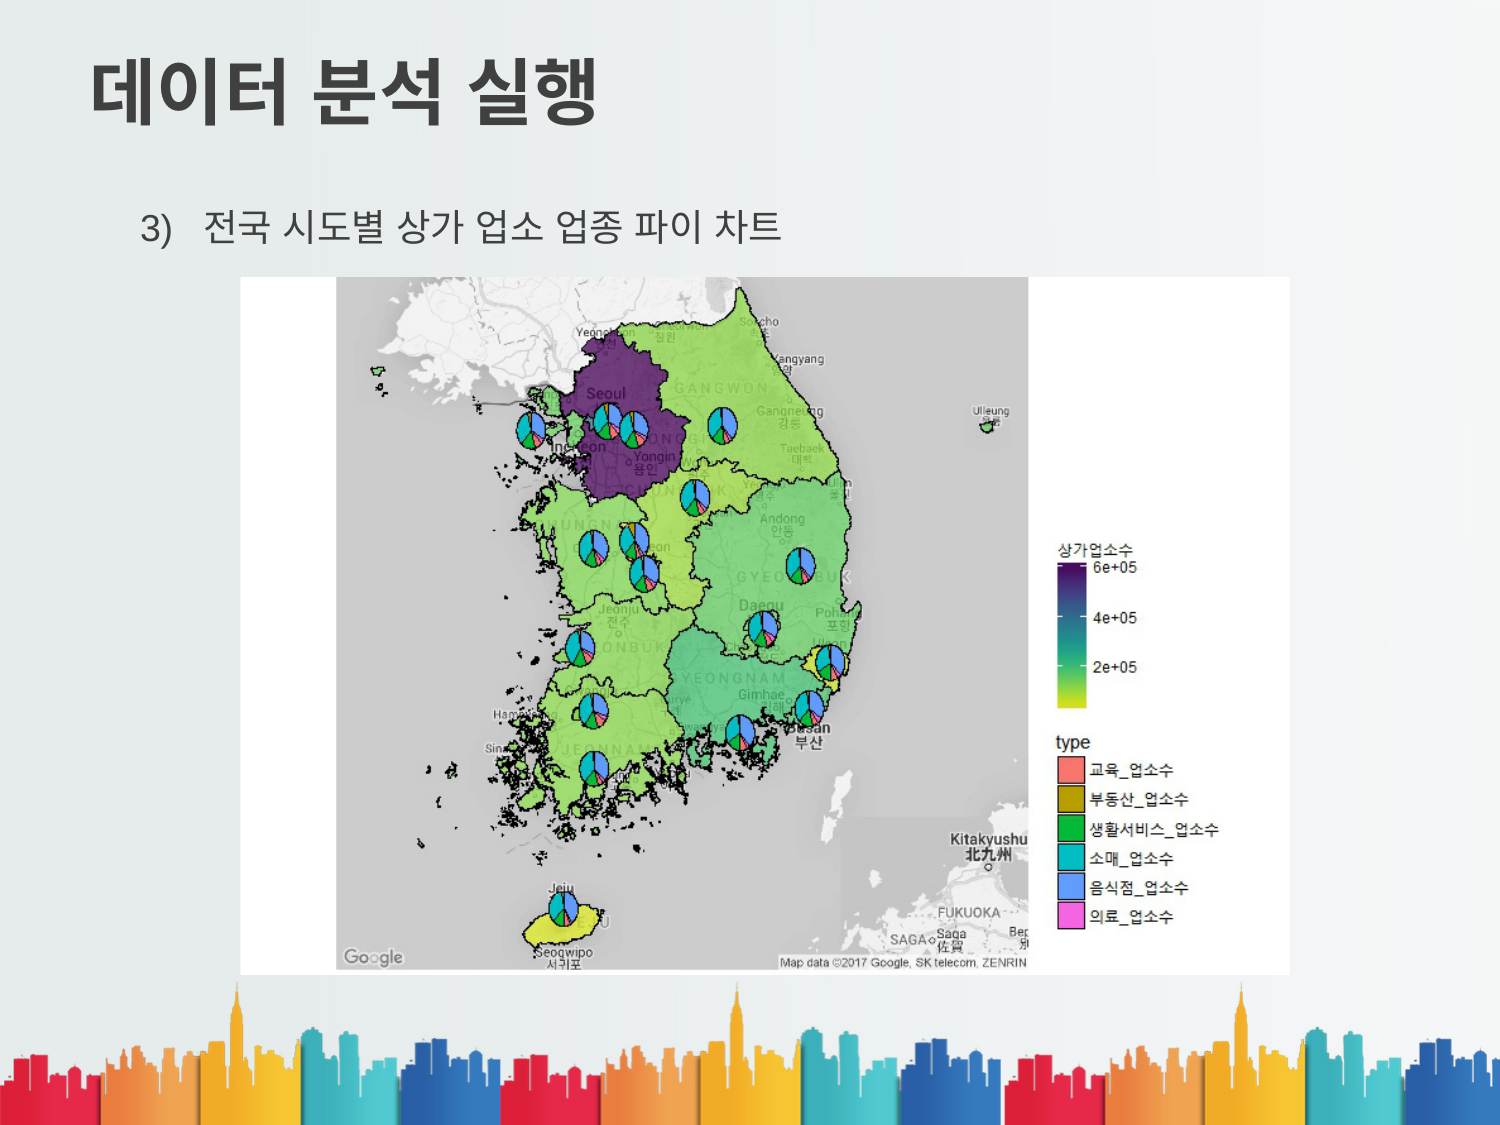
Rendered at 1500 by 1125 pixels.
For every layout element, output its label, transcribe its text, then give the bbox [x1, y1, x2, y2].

picture [0, 0, 1500, 1125]
list 3) 전국 시도별 상가 업소 업종 파이 차트 [75, 196, 1425, 965]
title 데이터 분석 실행 [75, 2, 1500, 179]
